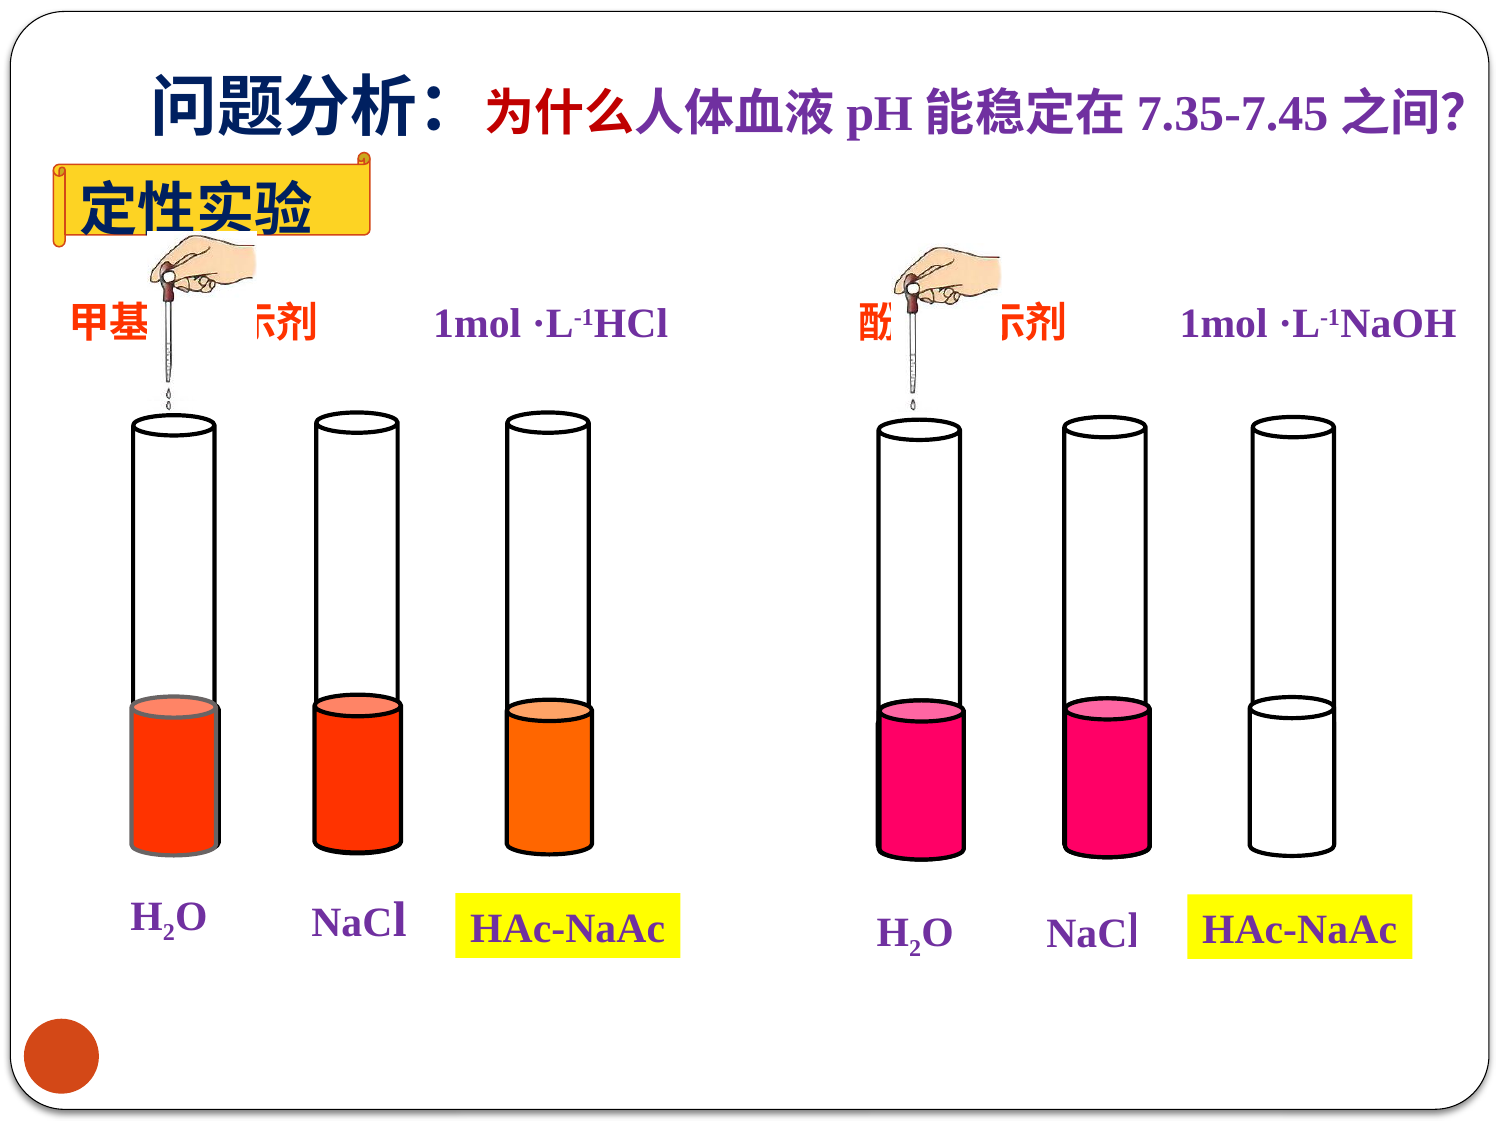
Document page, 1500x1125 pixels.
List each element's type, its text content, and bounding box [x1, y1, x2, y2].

text_box 1mol ·L-1NaOH [1164, 288, 1500, 354]
text_box 酚酞指示剂 [844, 288, 884, 354]
text_box 定性实验 [53, 152, 370, 247]
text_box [97, 412, 724, 960]
text_box 酚酞指示剂 [1008, 288, 1087, 354]
text_box 1mol ·L-1HCl [418, 288, 724, 354]
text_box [843, 416, 1463, 969]
slide_number [23, 1018, 99, 1094]
text_box 甲基橙指示剂 [263, 288, 337, 354]
text_box 问题分析：为什么人体血液pH能稳定在7.35-7.45之间？ [129, 56, 1462, 152]
picture [891, 243, 1002, 413]
text_box 甲基橙指示剂 [53, 288, 140, 354]
picture [147, 231, 258, 413]
